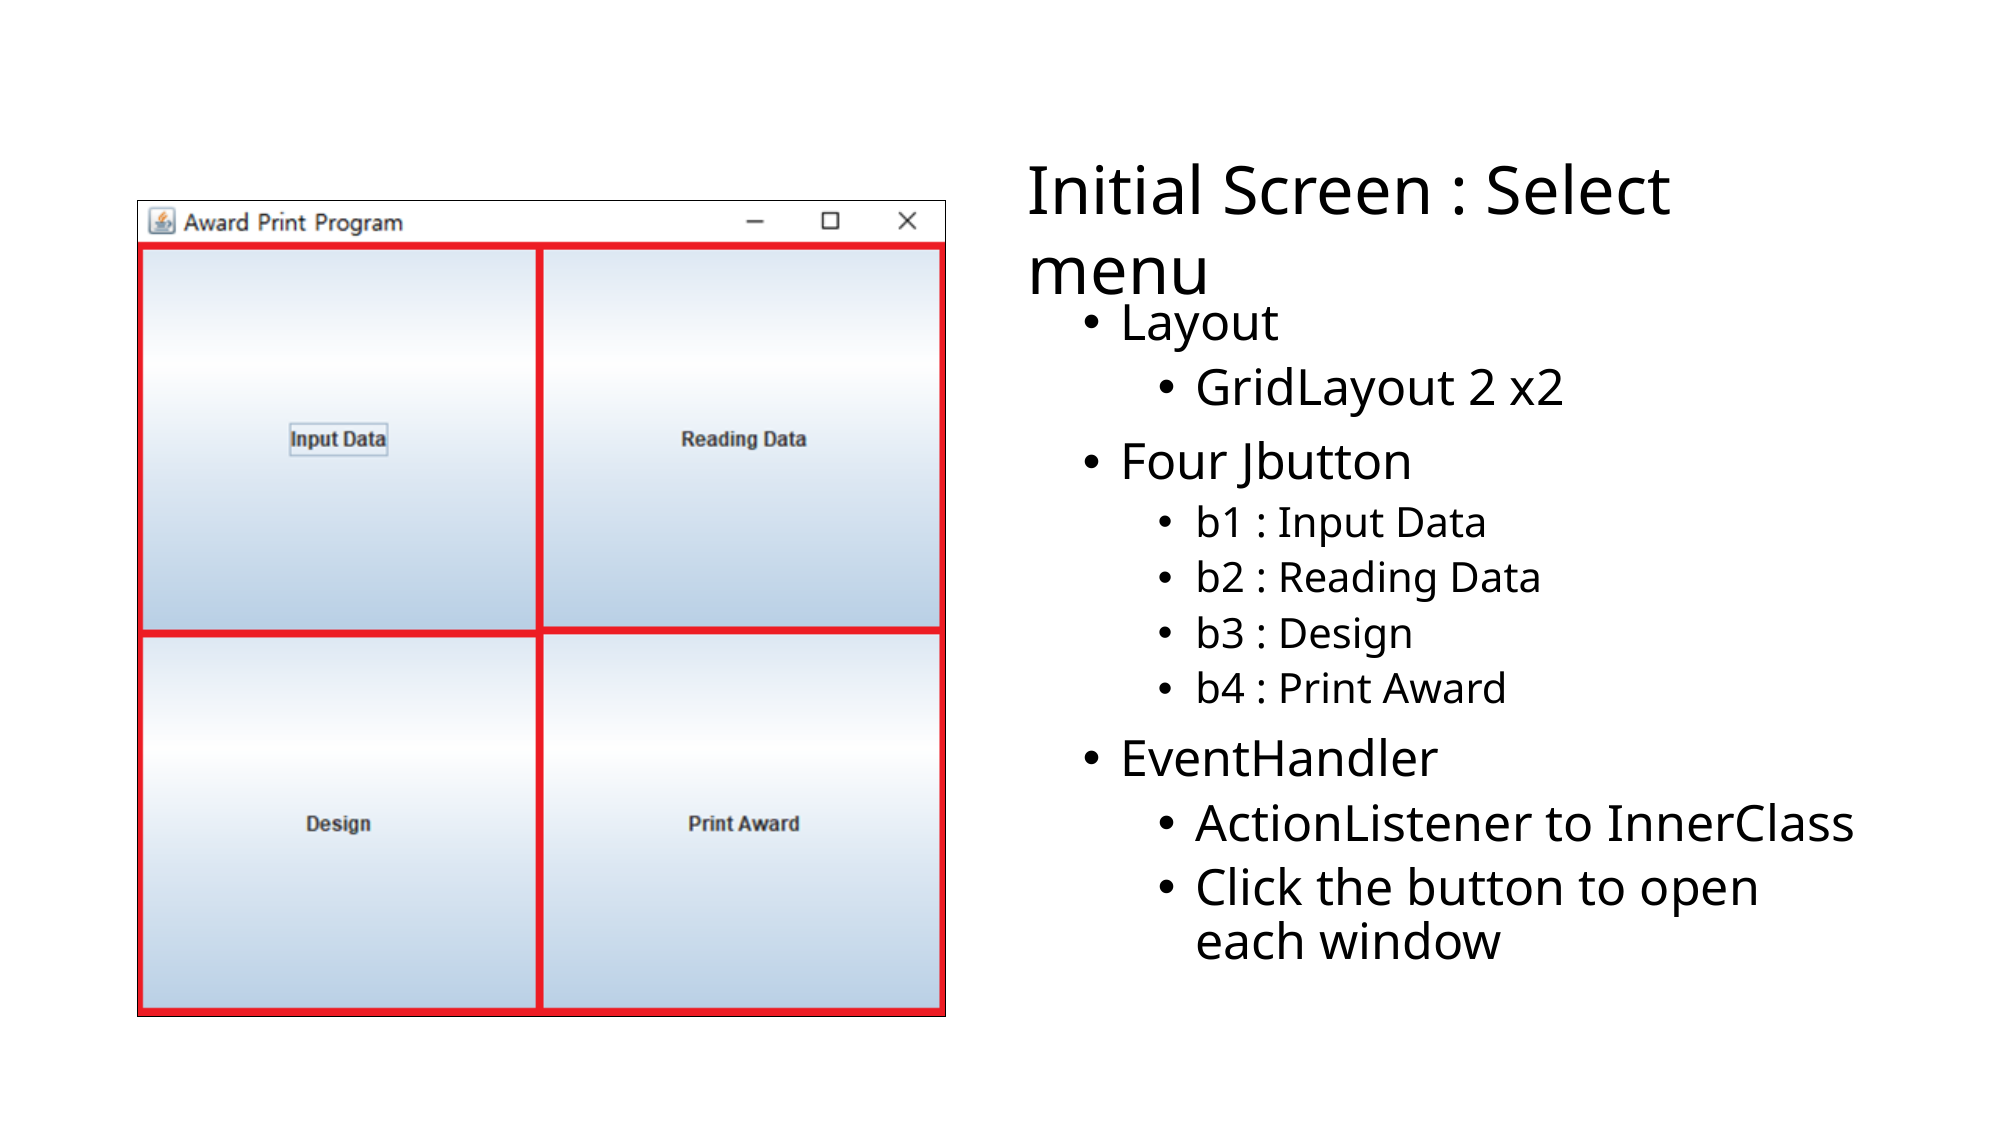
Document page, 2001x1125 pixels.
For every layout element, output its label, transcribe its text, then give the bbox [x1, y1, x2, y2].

picture [137, 200, 946, 1017]
text_box Initial Screen : Select menu [1013, 140, 1875, 360]
list Layout GridLayout 2 x2 Four Jbutton b1 : Input Data b2 : Reading Data b3 : Design b4 : Print Award EventHandler ActionListener to InnerClass Click the button to open each window [1067, 290, 1876, 998]
